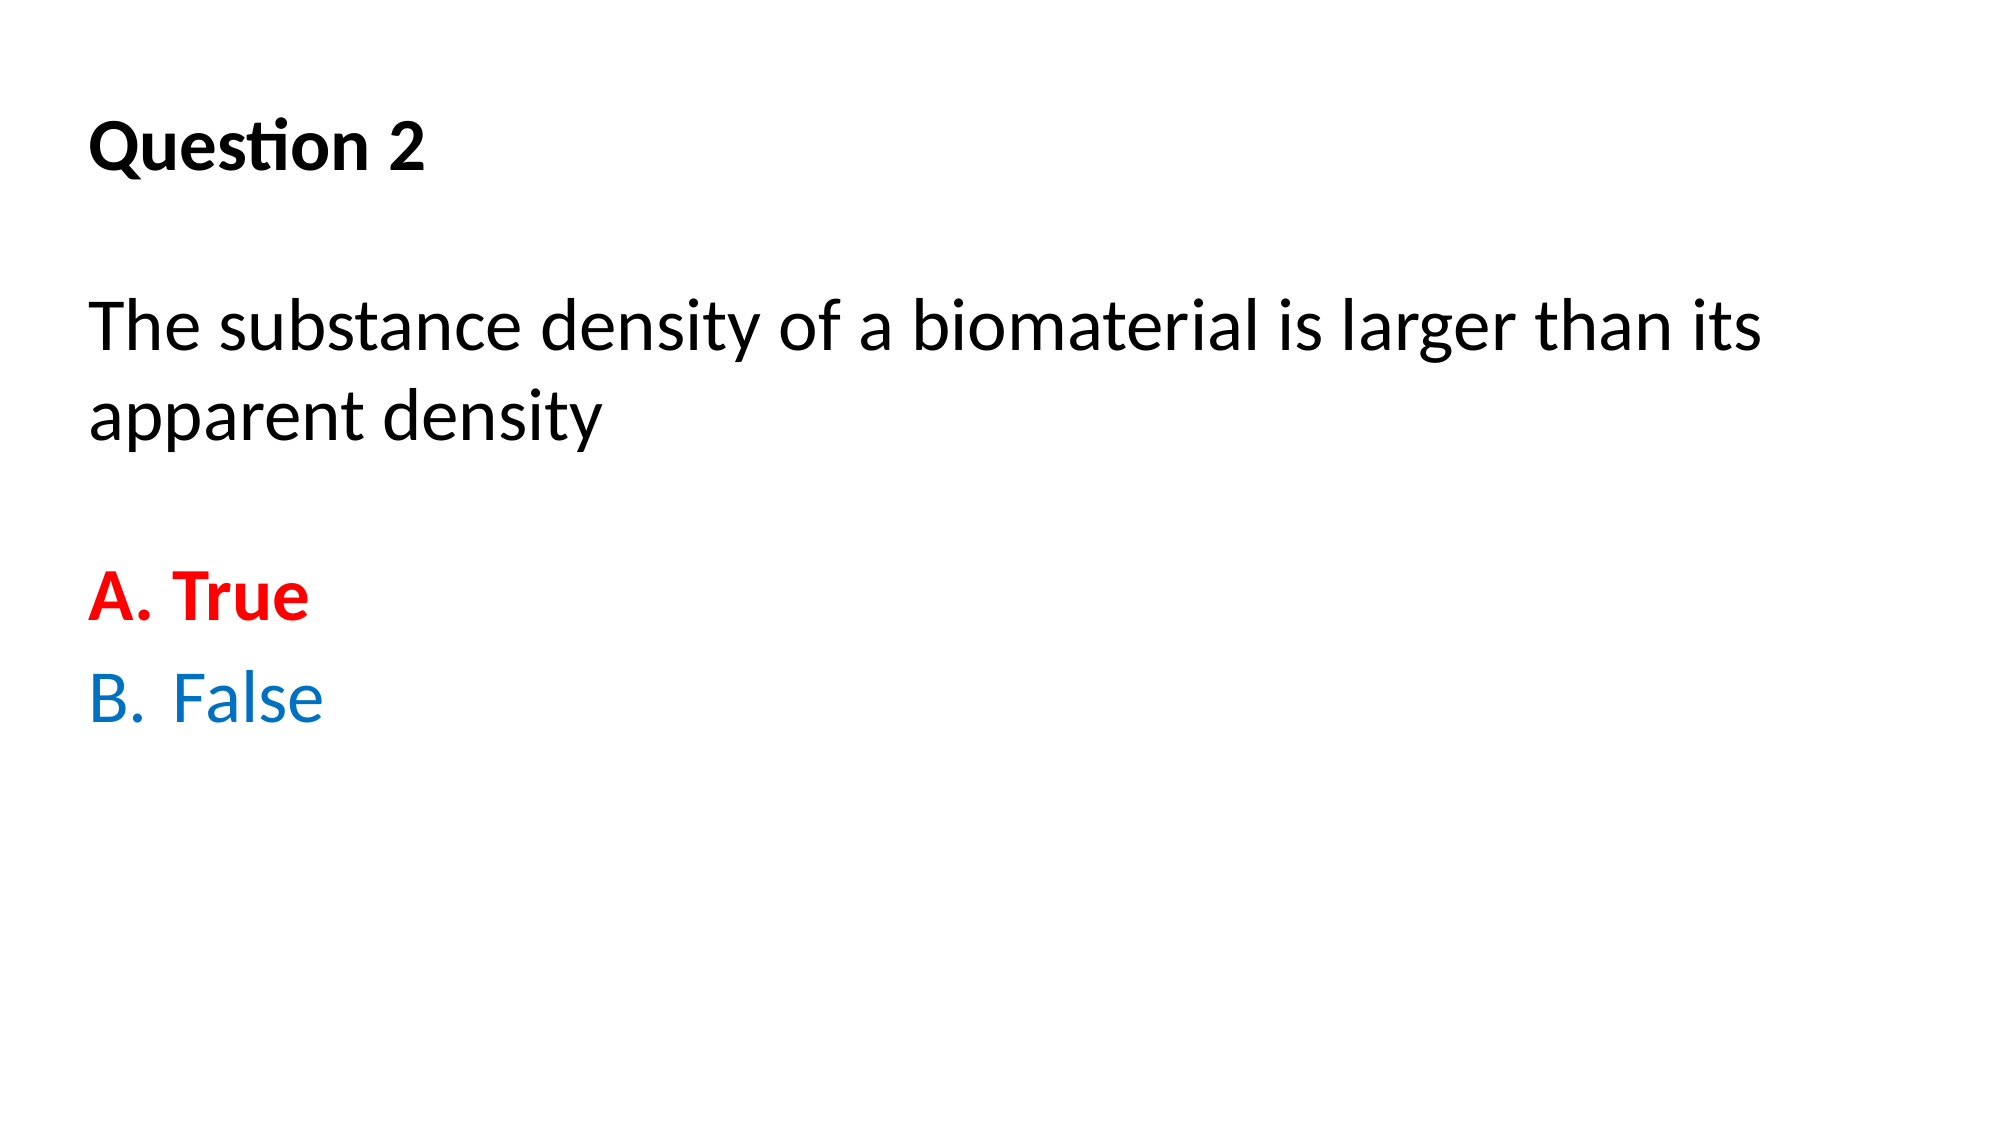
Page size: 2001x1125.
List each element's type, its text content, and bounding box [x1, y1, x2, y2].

text_box Question 2 The substance density of a biomaterial is larger than its apparent density True False [73, 87, 2000, 886]
